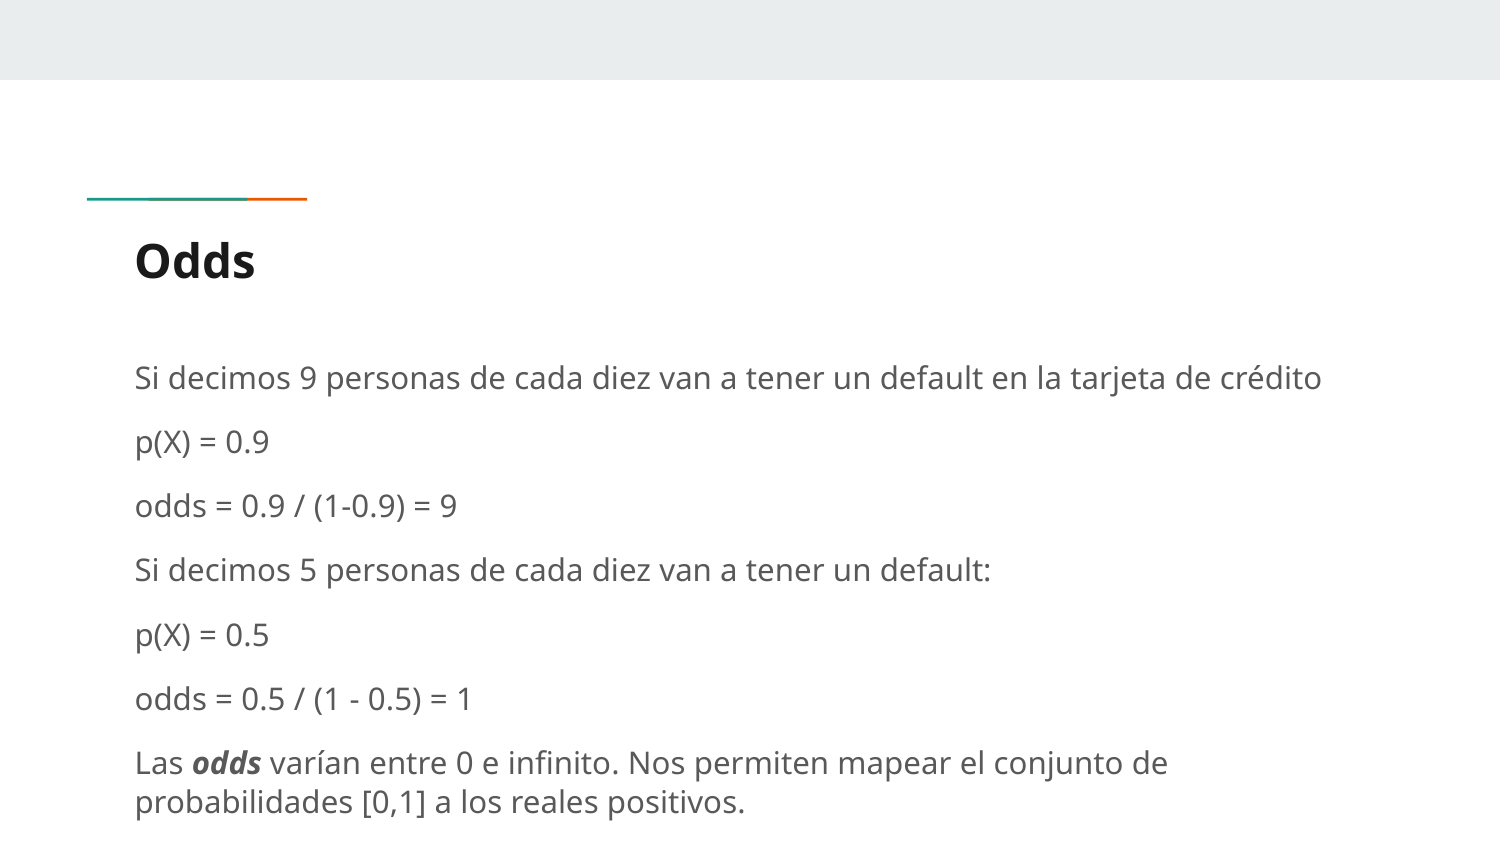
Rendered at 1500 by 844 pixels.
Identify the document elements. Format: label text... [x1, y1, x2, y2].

title Odds [119, 216, 1381, 305]
list Si decimos 9 personas de cada diez van a tener un default en la tarjeta de crédito p(X) = 0.9 odds = 0.9 / (1-0.9) = 9 Si decimos 5 personas de cada diez van a tener un default: p(X) = 0.5 odds = 0.5 / (1 - 0.5) = 1 Las odds varían entre 0 e infinito. Nos permiten mapear el conjunto de probabilidades [0,1] a los reales positivos. [119, 341, 1381, 804]
